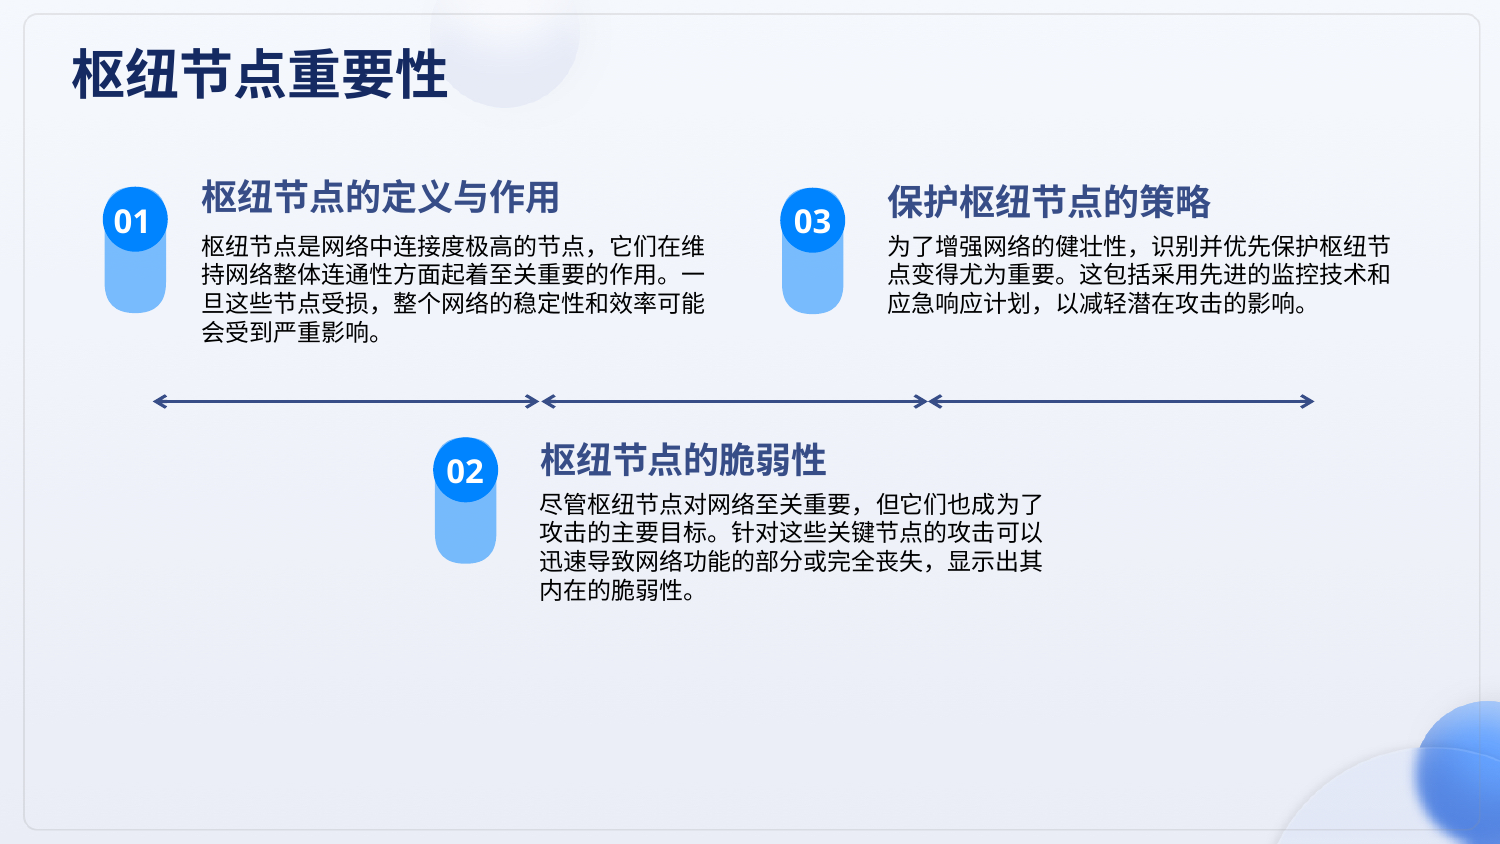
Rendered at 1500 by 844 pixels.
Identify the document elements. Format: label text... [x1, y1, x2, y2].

text_box [434, 506, 497, 564]
text_box 01 [88, 179, 178, 256]
picture [0, 0, 1500, 844]
text_box [104, 256, 167, 314]
text_box [782, 256, 844, 315]
text_box 枢纽节点重要性 [55, 16, 1452, 121]
text_box 尽管枢纽节点对网络至关重要，但它们也成为了攻击的主要目标。针对这些关键节点的攻击可以迅速导致网络功能的部分或完全丧失，显示出其内在的脆弱性。 [524, 473, 1065, 620]
text_box 保护枢纽节点的策略 [871, 158, 1412, 215]
text_box 枢纽节点的脆弱性 [524, 416, 1065, 473]
text_box 02 [418, 429, 512, 506]
text_box [927, 394, 1315, 409]
text_box 为了增强网络的健壮性，识别并优先保护枢纽节点变得尤为重要。这包括采用先进的监控技术和应急响应计划，以减轻潜在攻击的影响。 [871, 215, 1412, 333]
text_box [152, 394, 540, 409]
text_box [541, 394, 928, 409]
text_box 03 [764, 179, 862, 256]
text_box 枢纽节点是网络中连接度极高的节点，它们在维持网络整体连通性方面起着至关重要的作用。一旦这些节点受损，整个网络的稳定性和效率可能会受到严重影响。 [185, 215, 726, 362]
text_box 枢纽节点的定义与作用 [185, 158, 726, 215]
